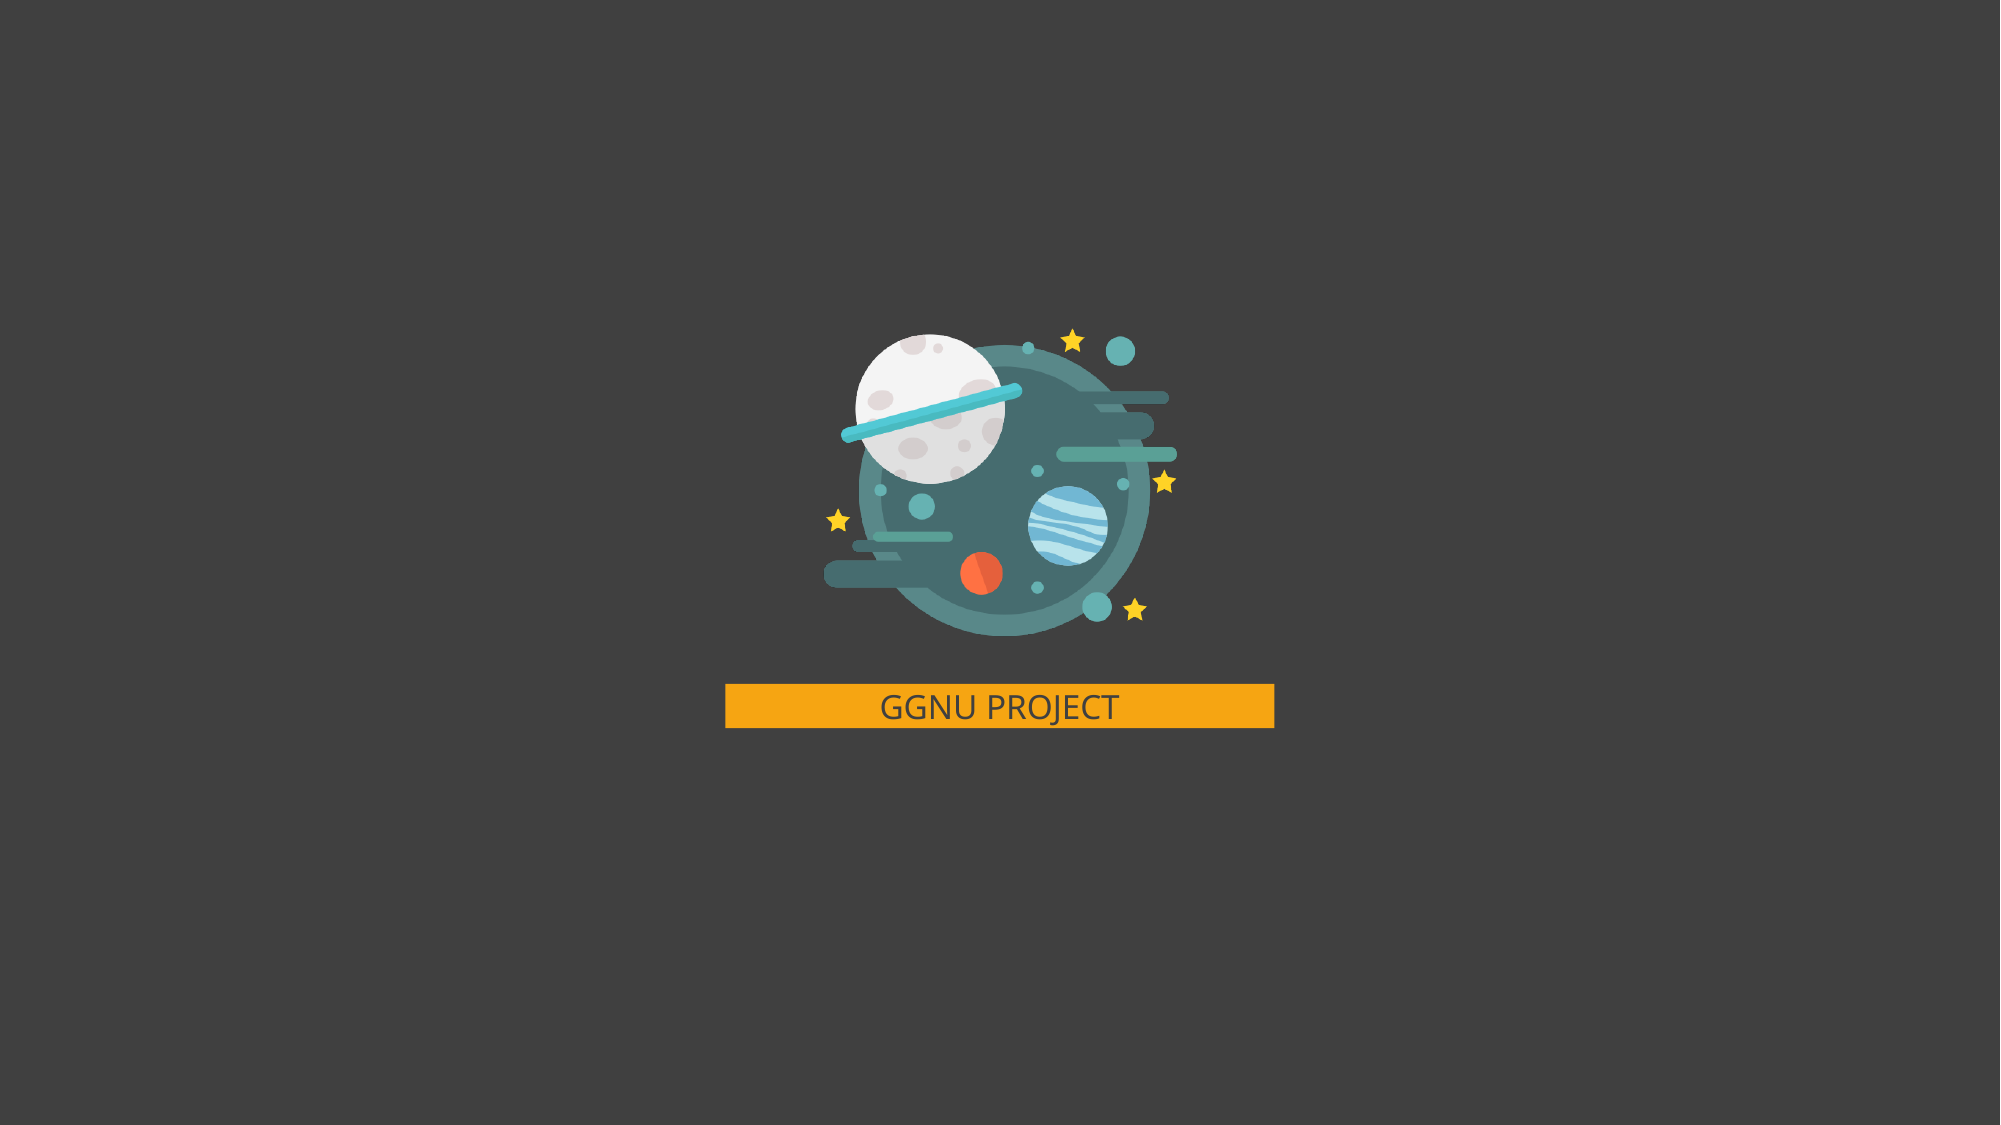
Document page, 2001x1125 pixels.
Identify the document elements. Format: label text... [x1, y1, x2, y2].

text_box GGNU PROJECT [724, 683, 1275, 729]
picture [812, 294, 1188, 670]
